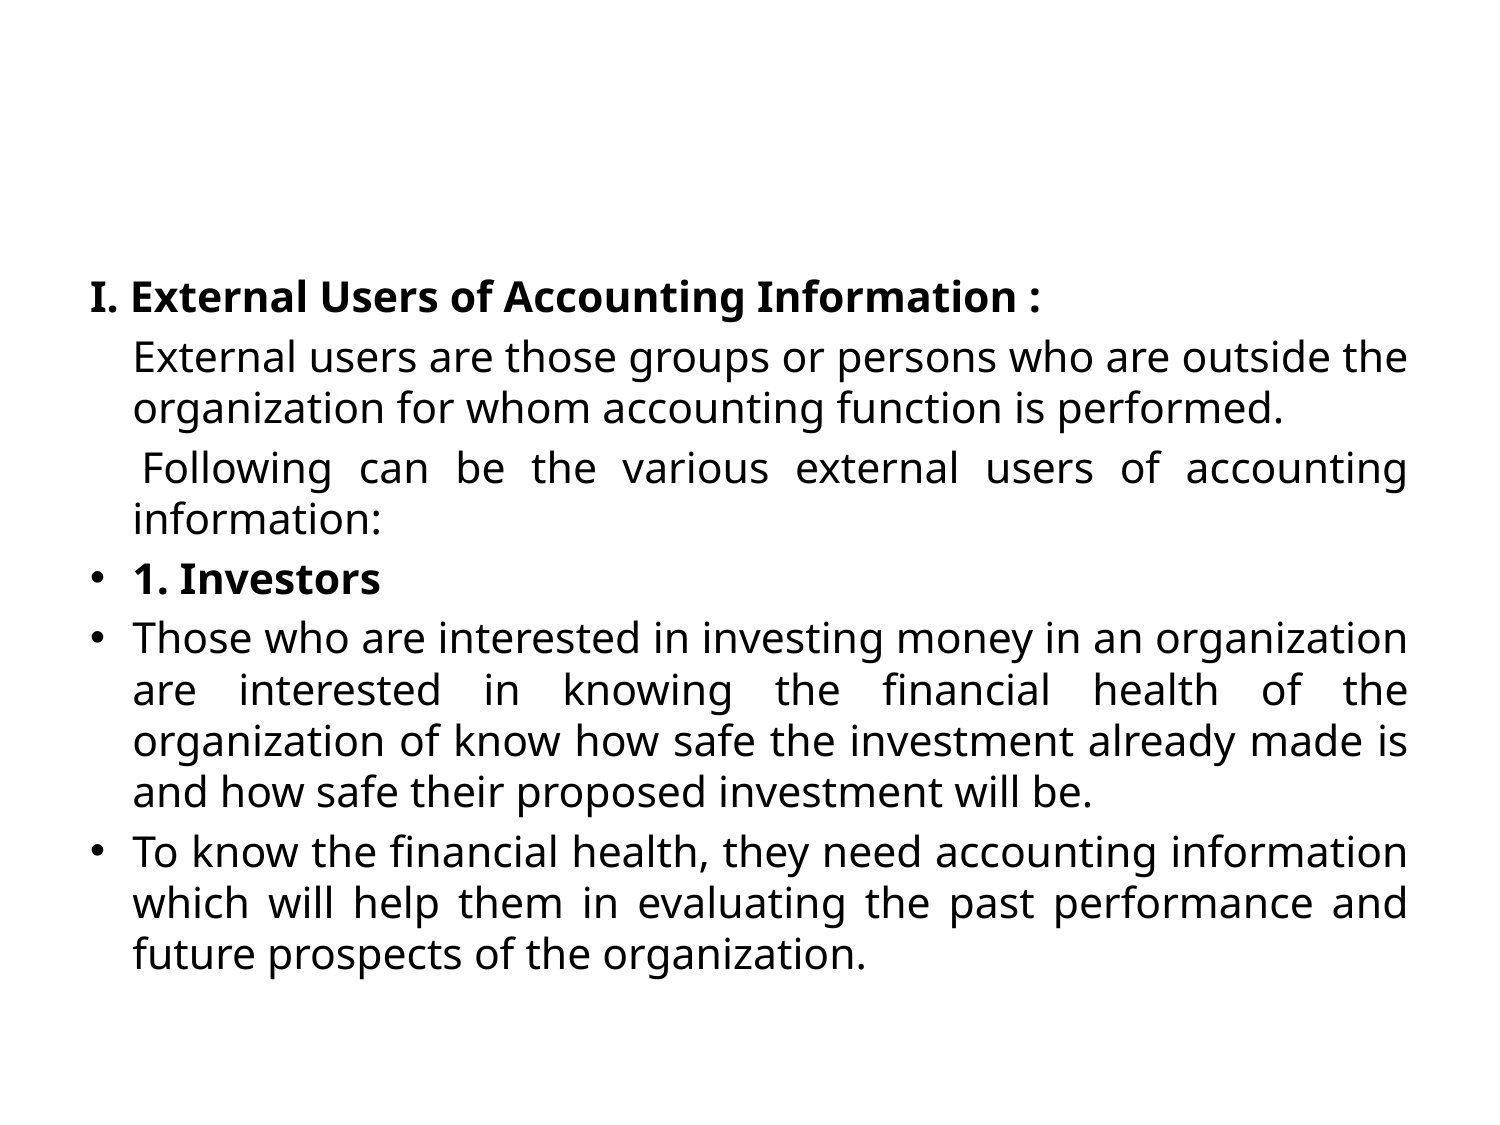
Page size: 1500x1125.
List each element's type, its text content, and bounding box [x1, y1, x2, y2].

list I. External Users of Accounting Information : External users are those groups or persons who are outside the organization for whom accounting function is performed. Following can be the various external users of accounting information: 1. Investors Those who are interested in investing money in an organization are interested in knowing the financial health of the organization of know how safe the investment already made is and how safe their proposed investment will be. To know the financial health, they need accounting information which will help them in evaluating the past performance and future prospects of the organization. [75, 262, 1425, 1005]
